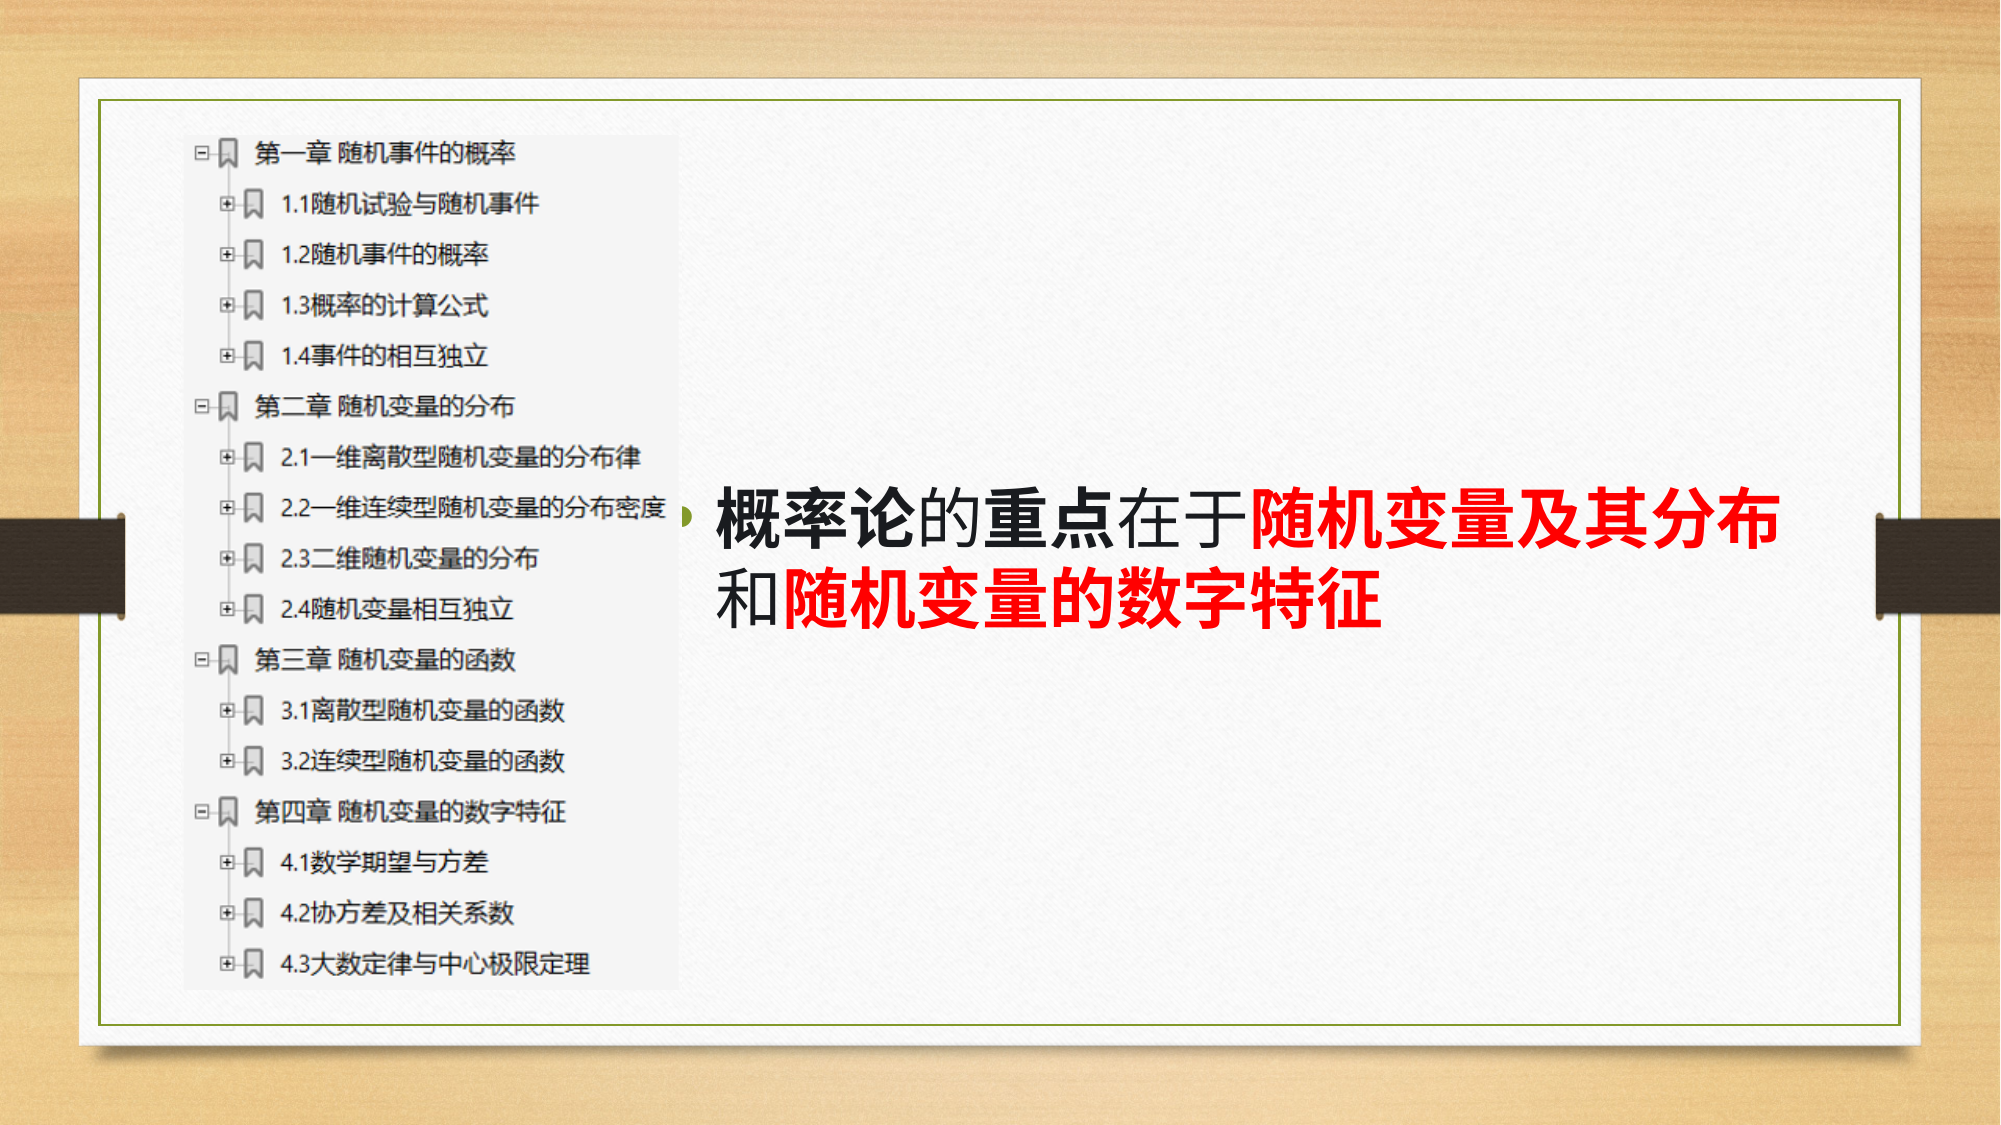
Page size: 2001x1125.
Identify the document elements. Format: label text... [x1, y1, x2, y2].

list 概率论的重点在于随机变量及其分布和随机变量的数字特征 [682, 468, 1819, 656]
picture [0, 0, 2001, 1125]
